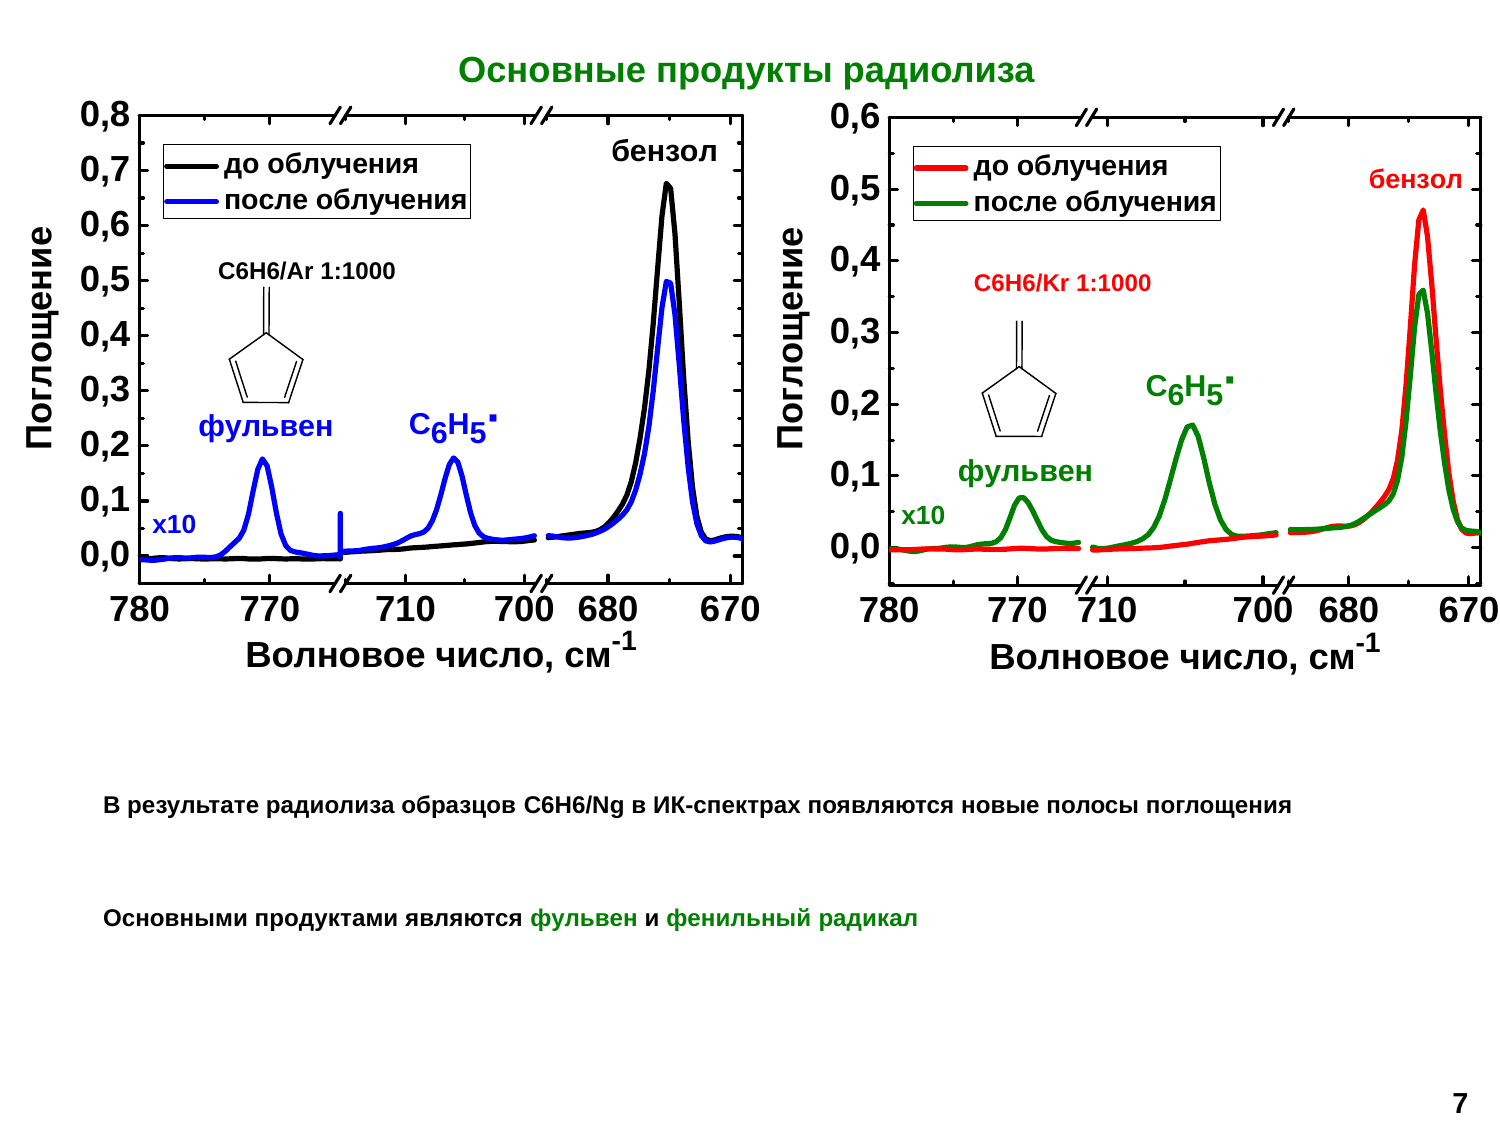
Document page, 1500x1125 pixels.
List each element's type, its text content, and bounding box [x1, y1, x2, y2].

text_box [0, 87, 747, 685]
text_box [978, 319, 1060, 442]
text_box Основные продукты радиолиза [0, 0, 1497, 85]
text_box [749, 87, 1500, 685]
text_box 7 [1437, 1043, 1497, 1125]
text_box В результате радиолиза образцов C6H6/Ng в ИК-спектрах появляются новые полосы поглощения Основными продуктами являются фульвен и фенильный радикал [88, 753, 1412, 939]
